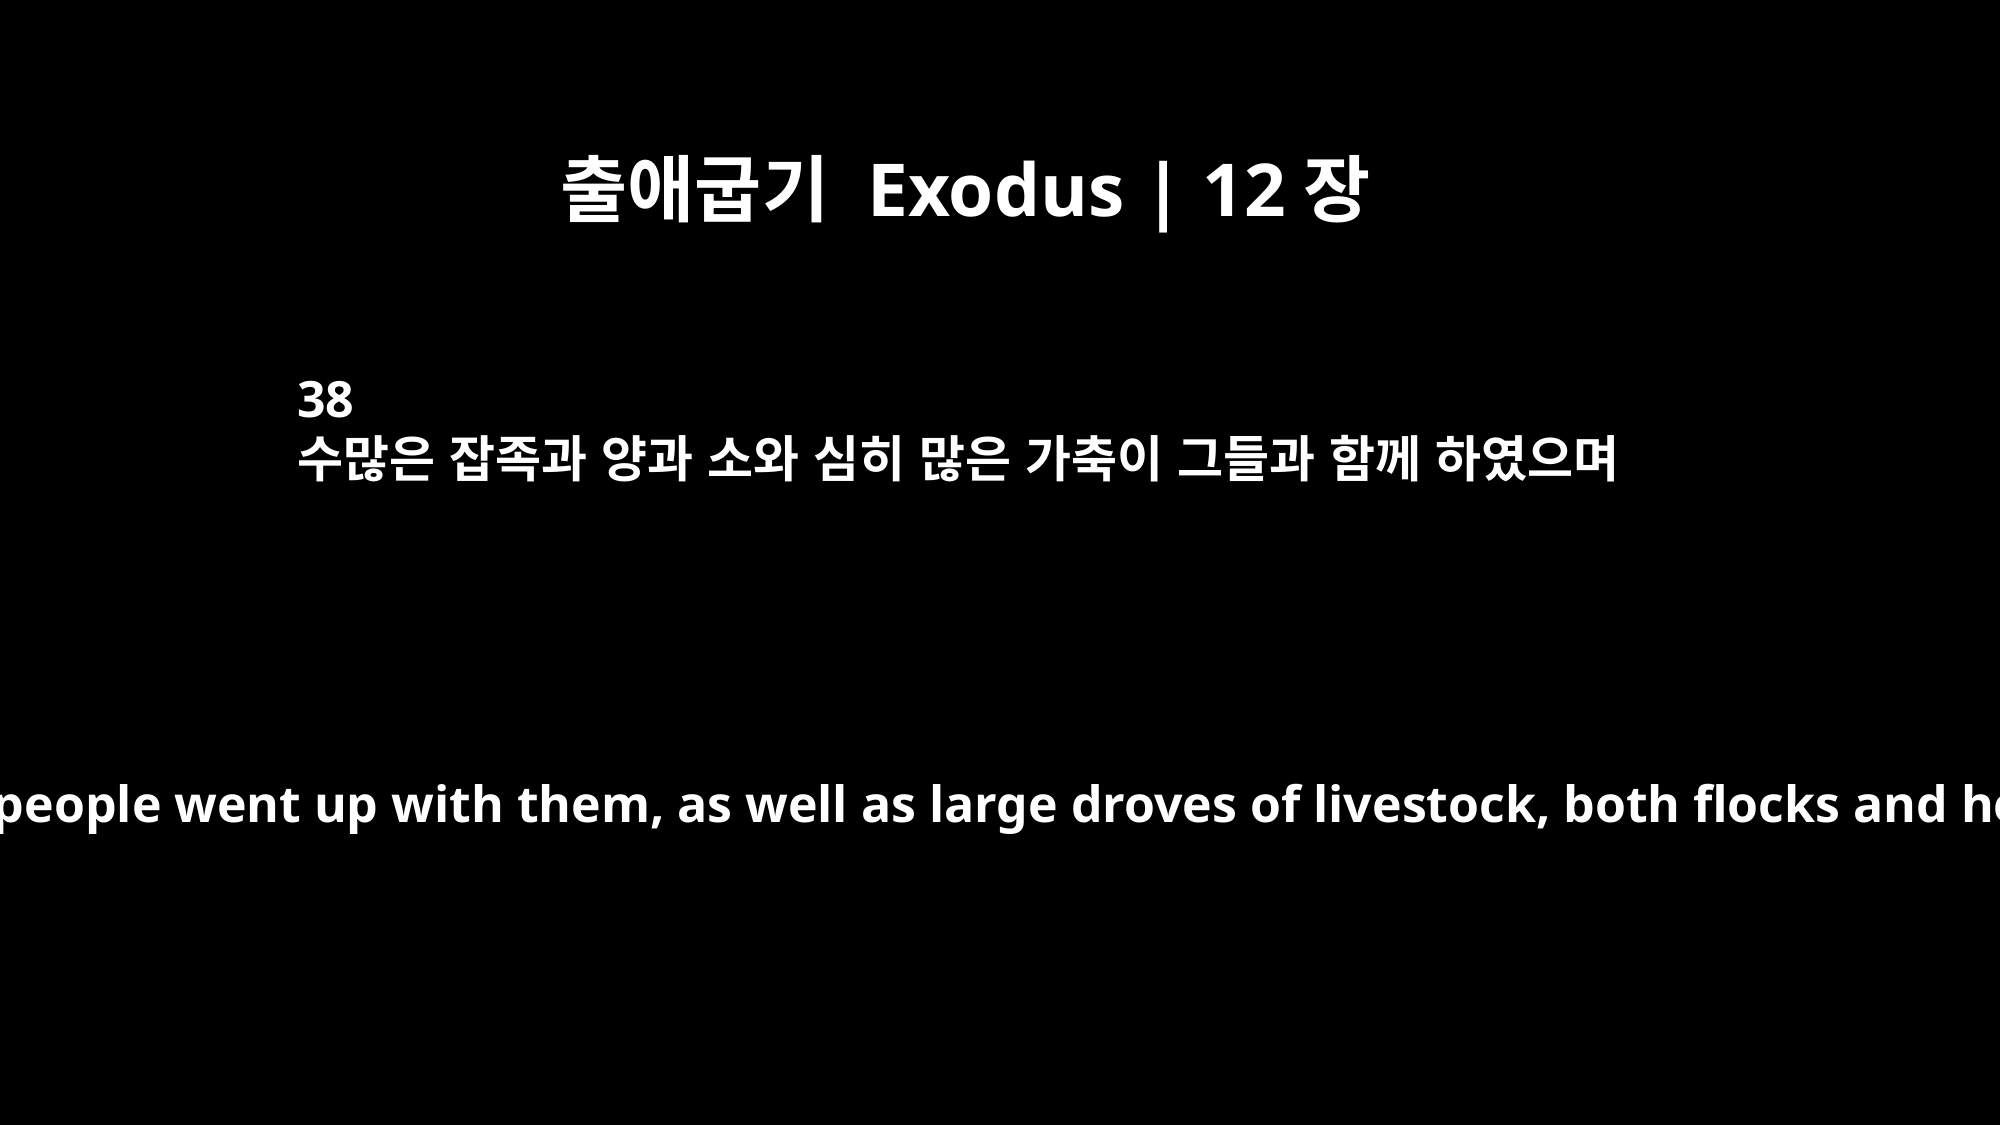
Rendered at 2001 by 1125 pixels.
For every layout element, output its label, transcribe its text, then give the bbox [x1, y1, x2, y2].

text_box 출애굽기 Exodus | 12장 [545, 136, 1387, 239]
text_box Many other people went up with them, as well as large droves of livestock, both flocks and herds. [0, 764, 2000, 840]
text_box 38 수많은 잡족과 양과 소와 심히 많은 가축이 그들과 함께 하였으며 [282, 359, 1635, 495]
